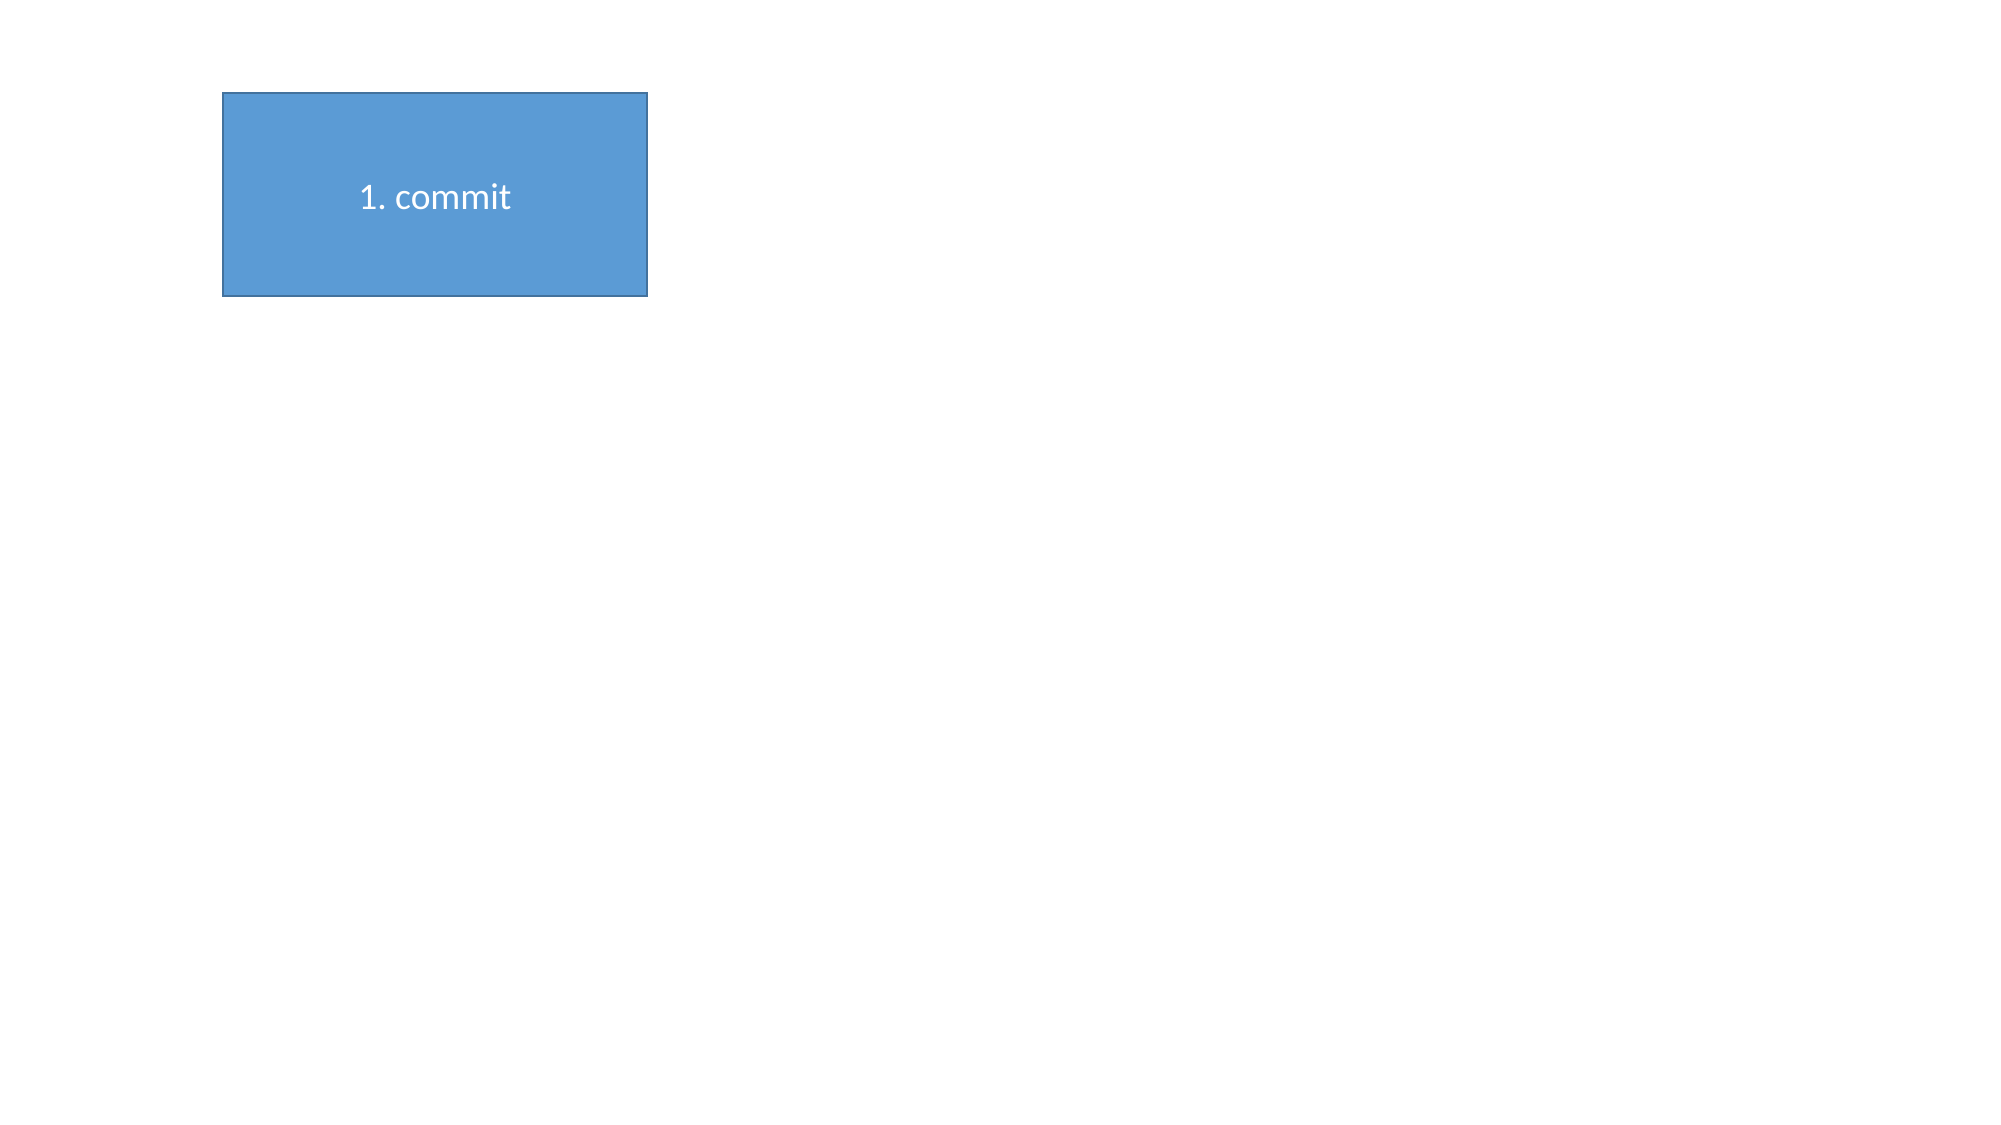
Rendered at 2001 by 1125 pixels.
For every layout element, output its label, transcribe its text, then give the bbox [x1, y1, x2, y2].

text_box 1. commit [222, 92, 648, 297]
